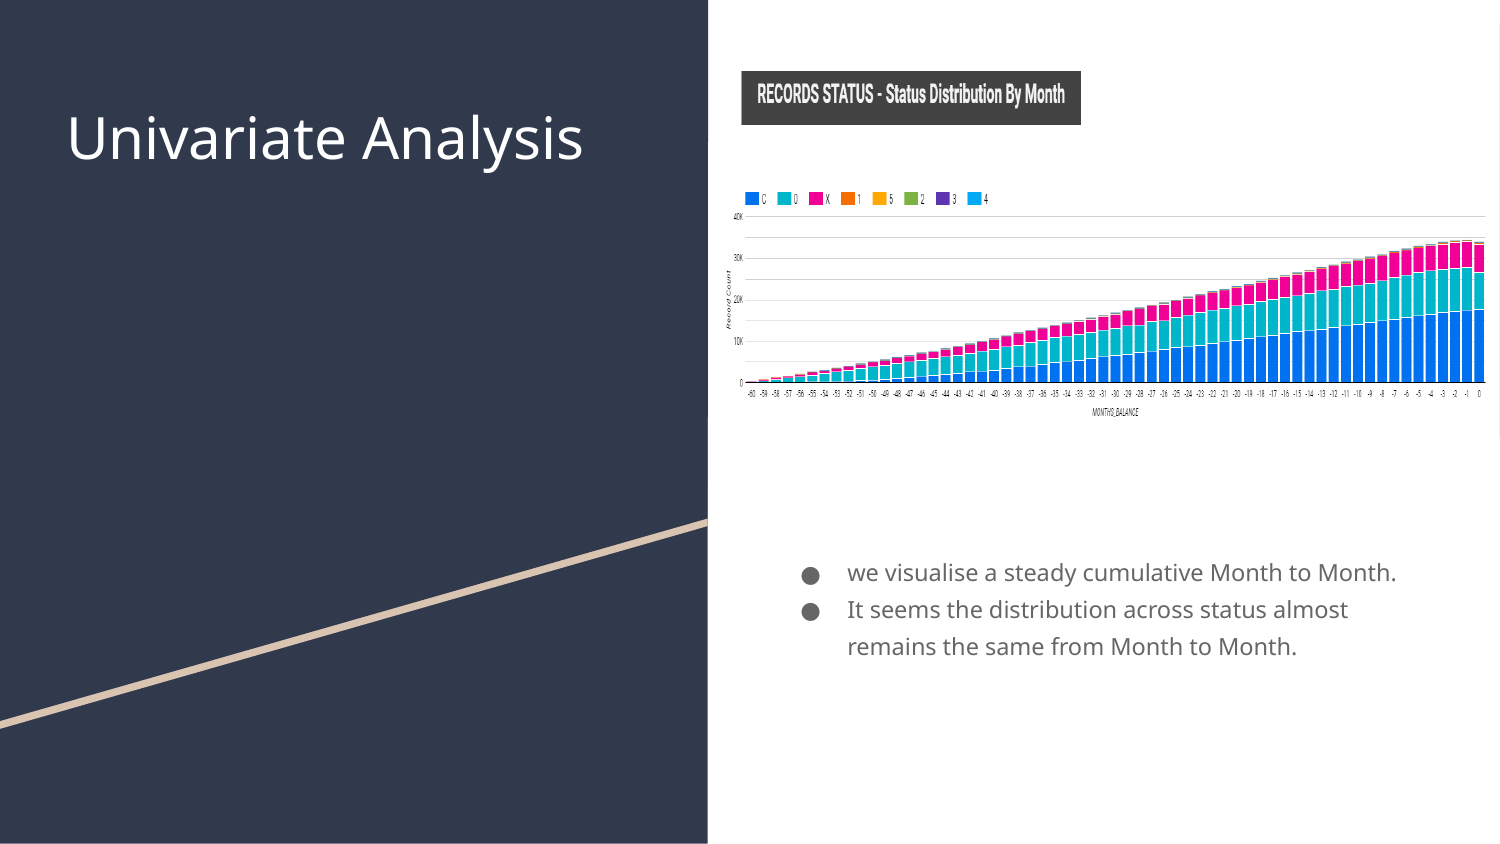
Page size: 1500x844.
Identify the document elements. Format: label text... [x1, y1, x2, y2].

picture [719, 23, 1500, 438]
title Univariate Analysis [51, 82, 660, 494]
list we visualise a steady cumulative Month to Month. It seems the distribution across status almost remains the same from Month to Month. [761, 537, 1446, 730]
